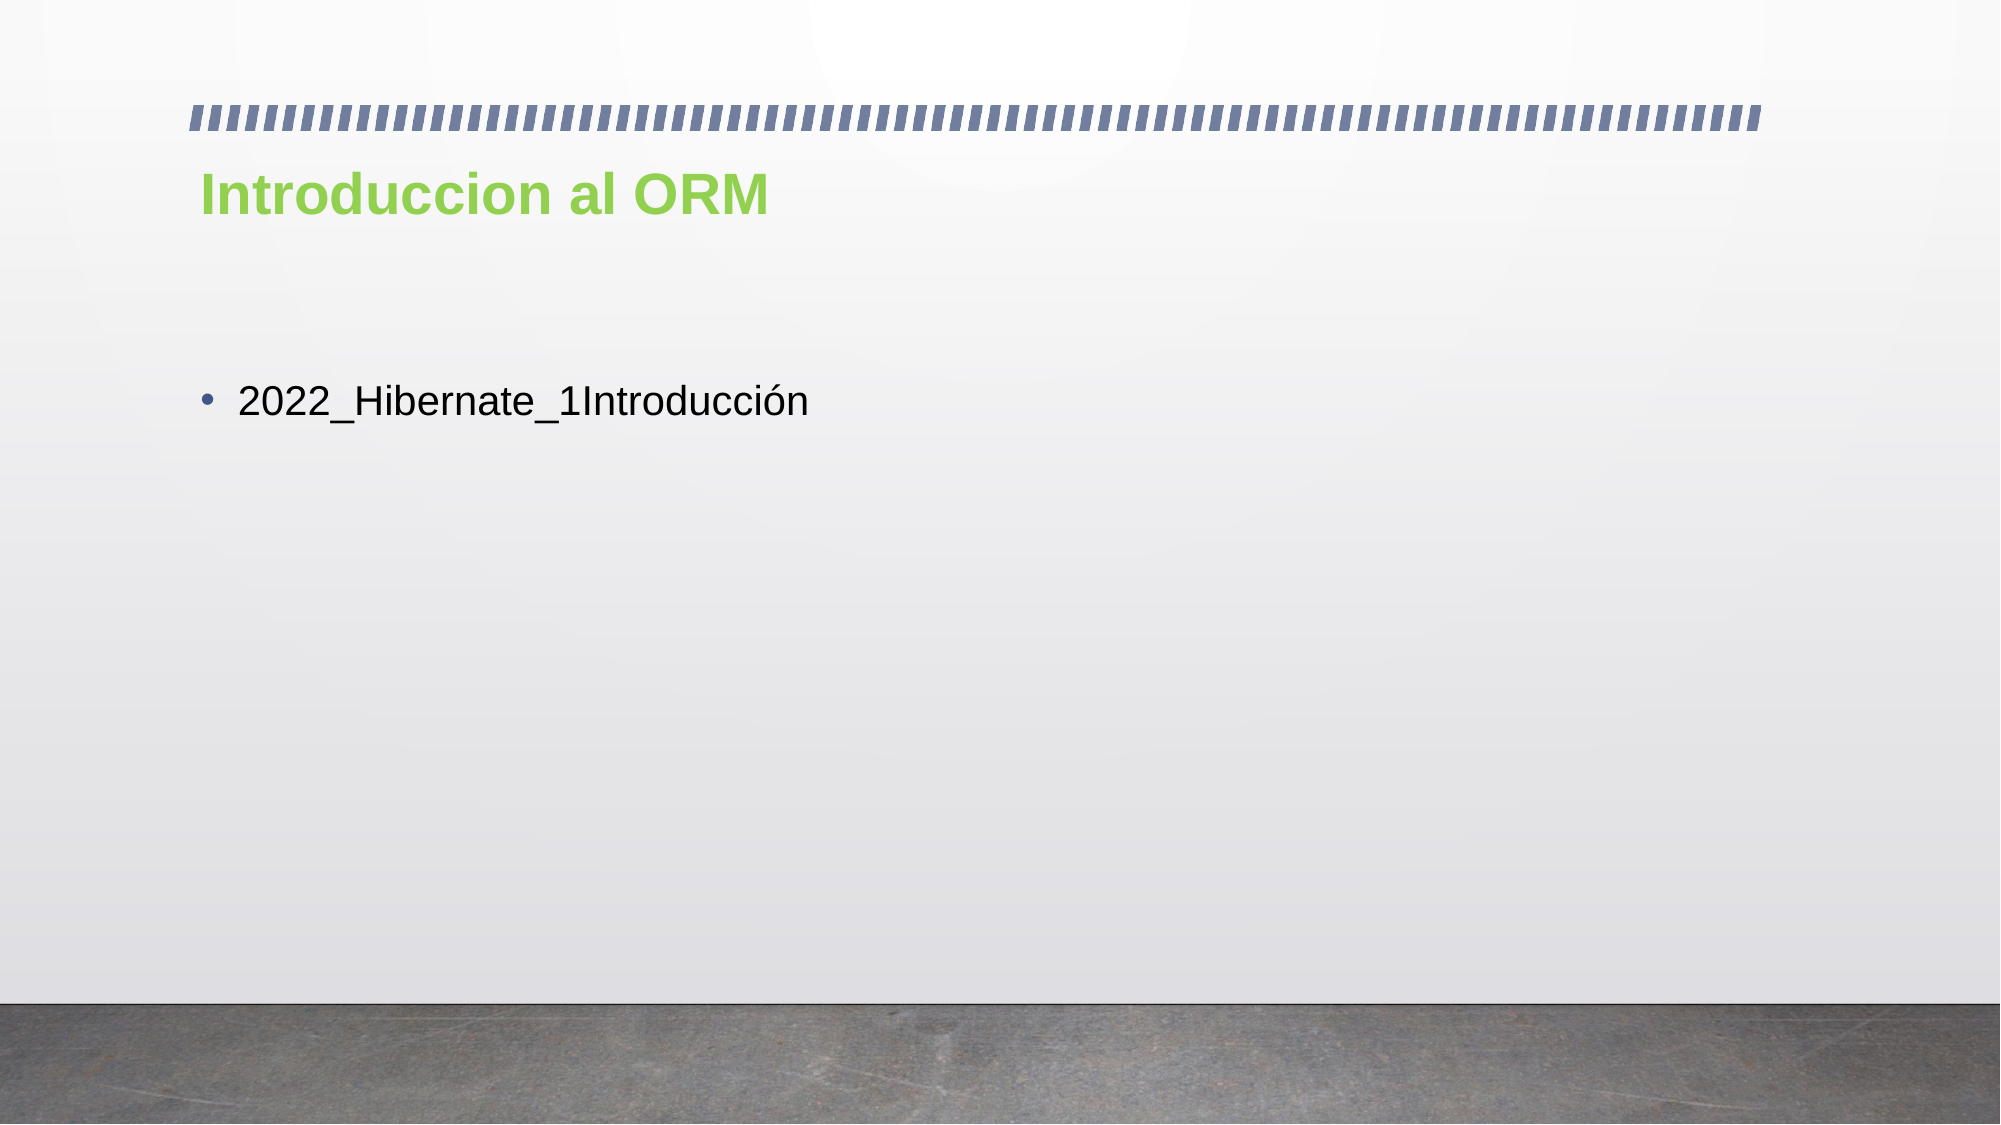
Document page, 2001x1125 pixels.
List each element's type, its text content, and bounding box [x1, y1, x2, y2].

title Introduccion al ORM [185, 156, 1761, 329]
list 2022_Hibernate_1Introducción [185, 356, 1761, 897]
picture [0, 1004, 2000, 1124]
